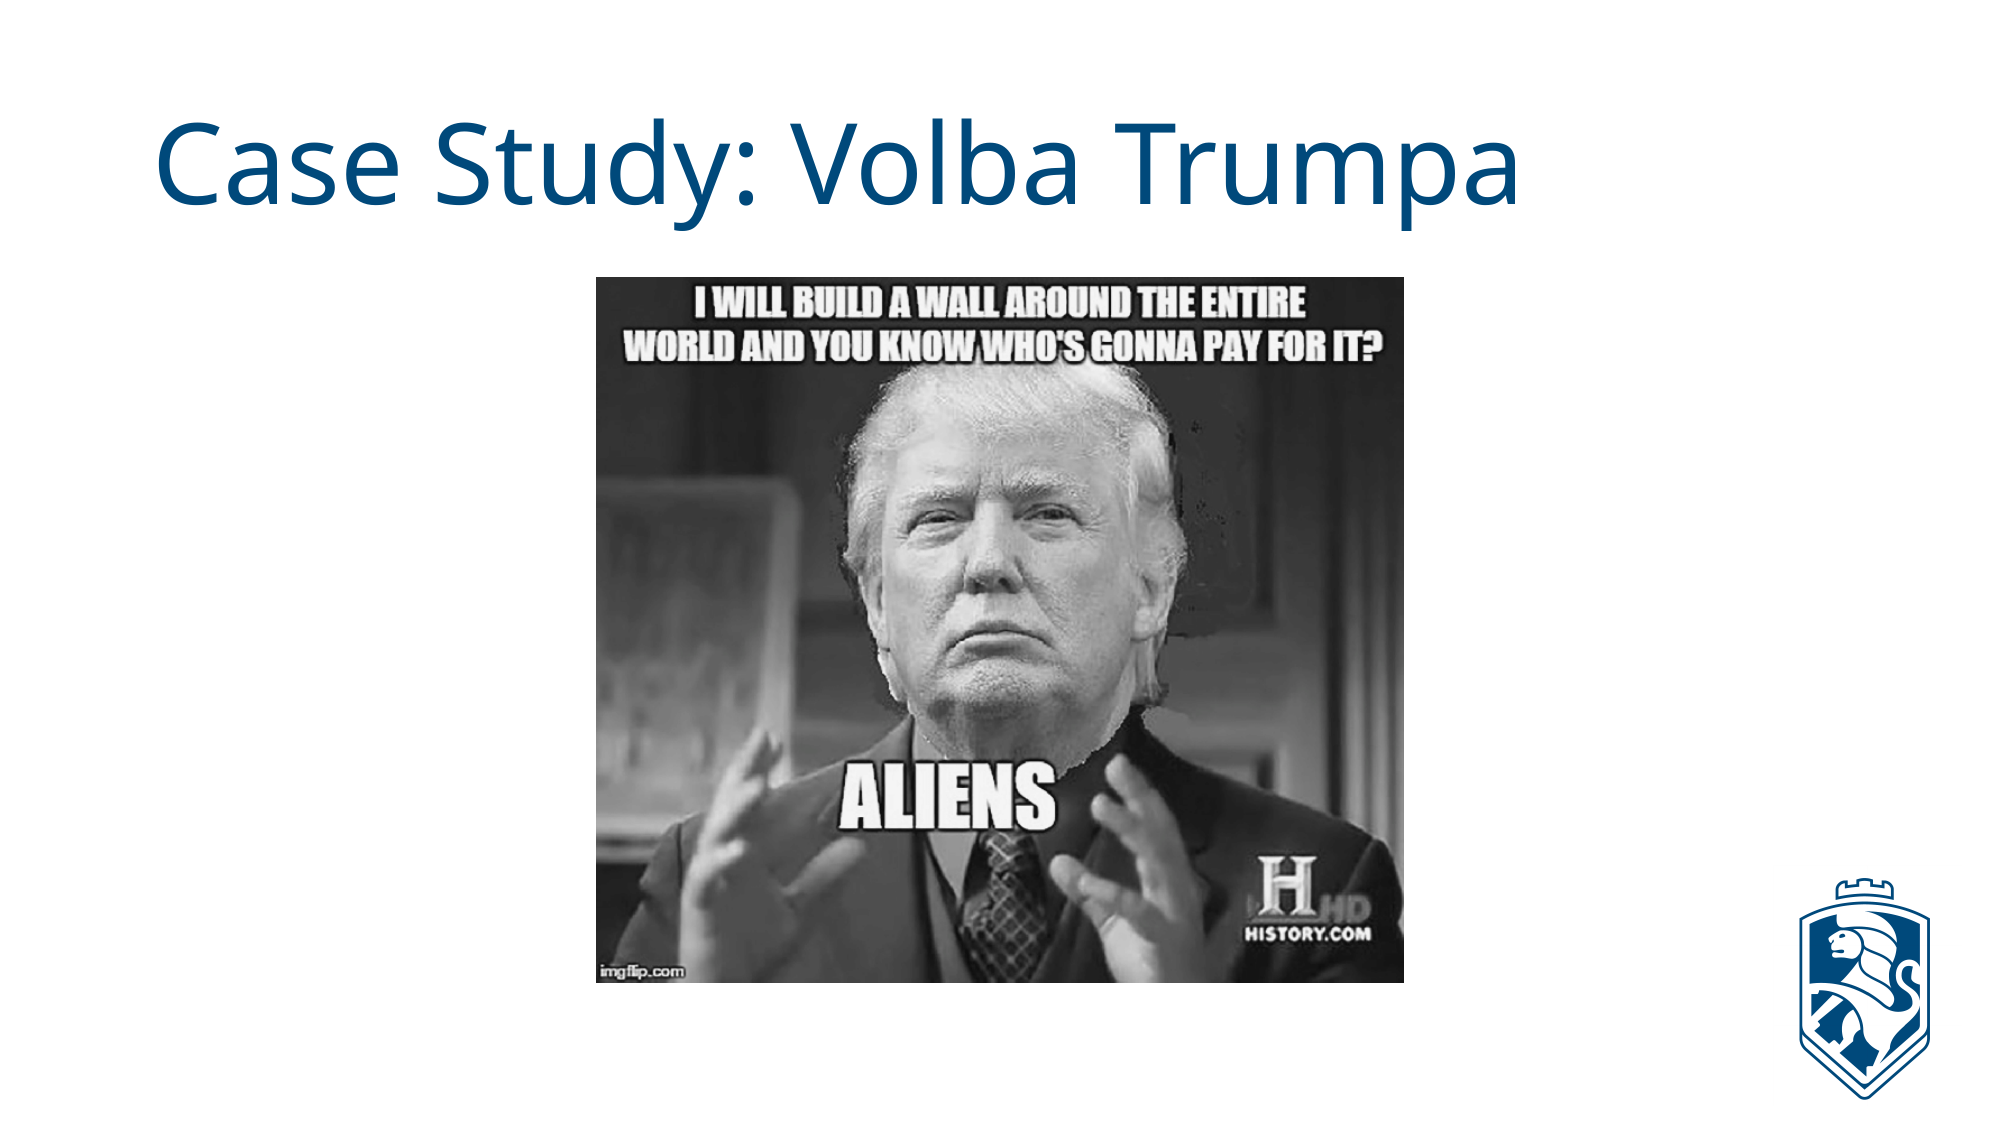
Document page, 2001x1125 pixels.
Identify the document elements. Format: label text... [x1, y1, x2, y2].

title Case Study: Volba Trumpa [137, 59, 1863, 278]
picture [596, 277, 1404, 984]
picture [1773, 865, 1962, 1106]
